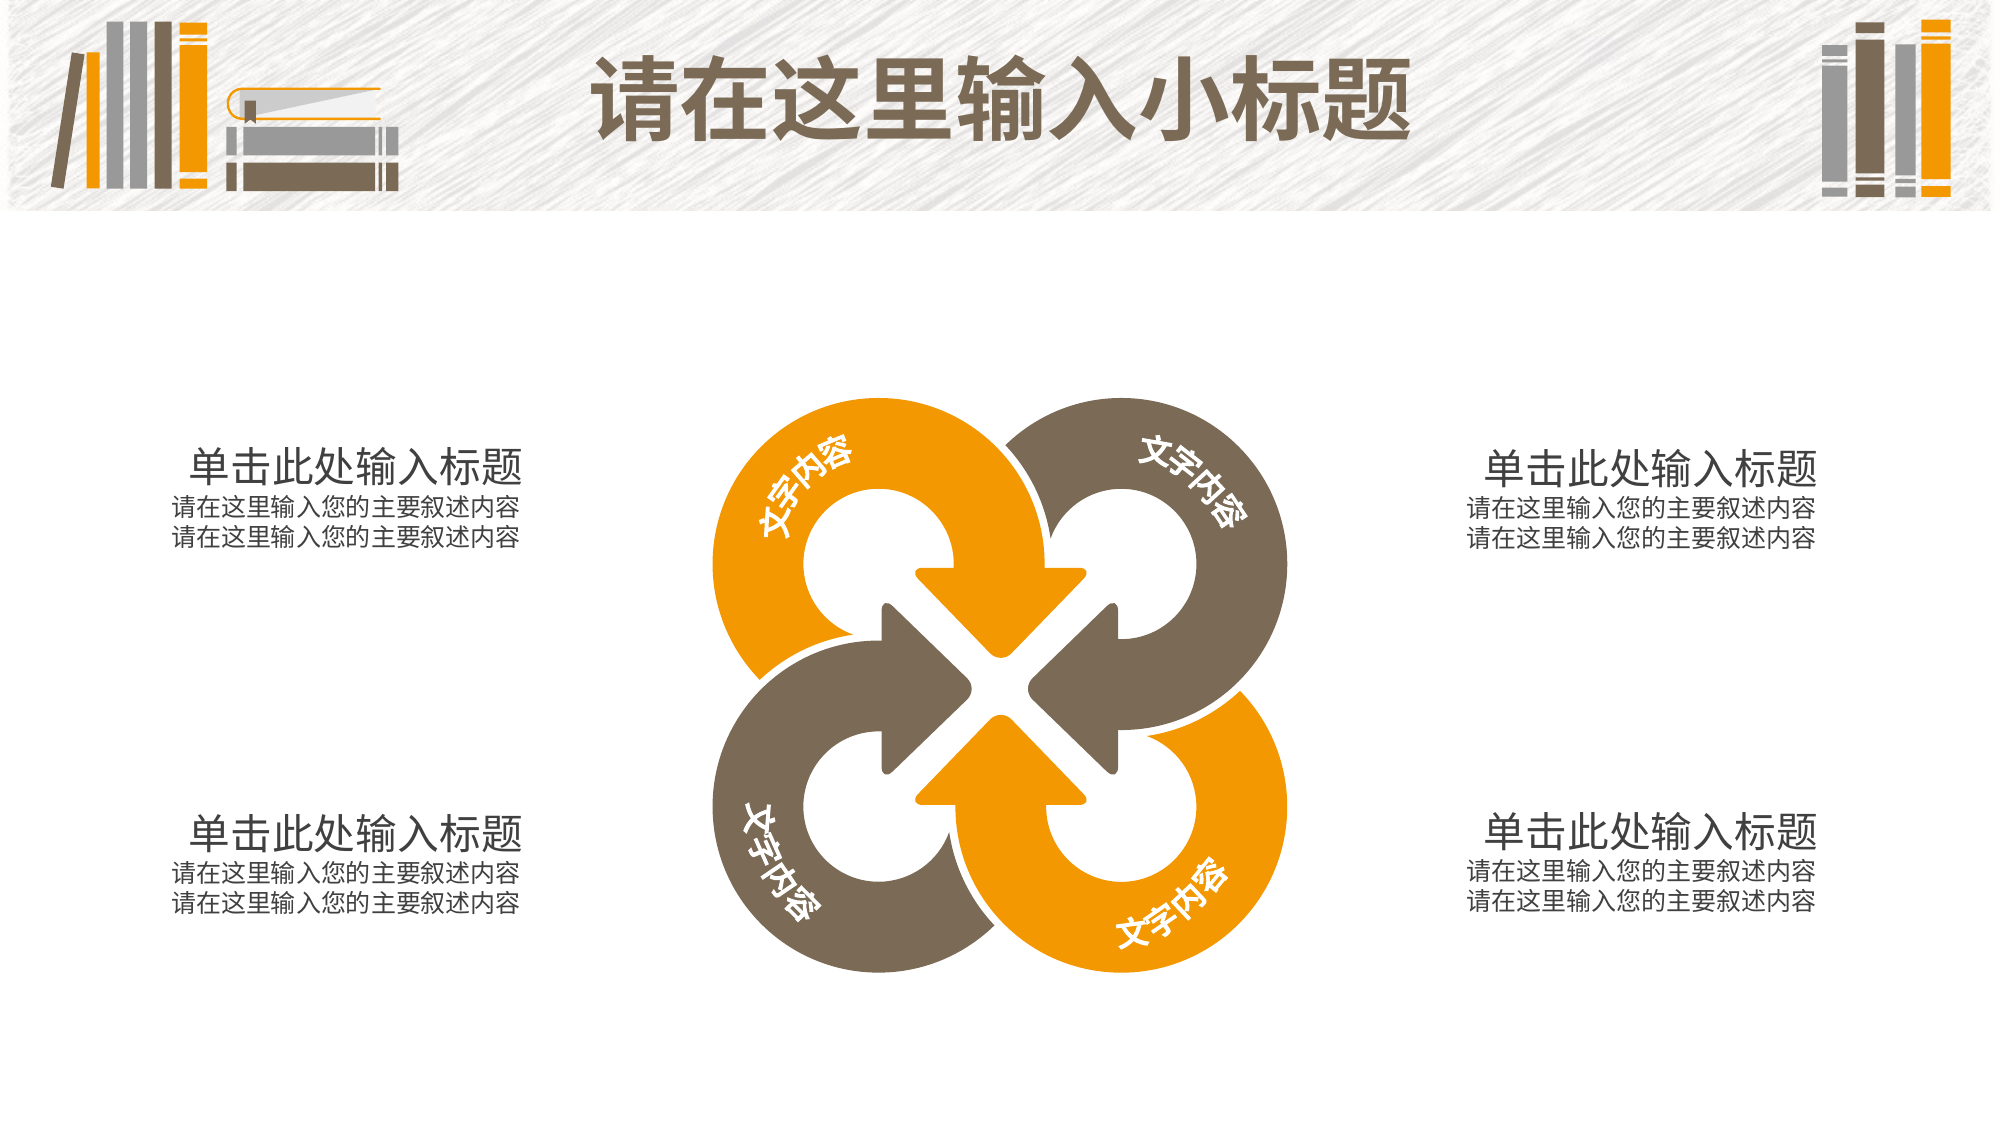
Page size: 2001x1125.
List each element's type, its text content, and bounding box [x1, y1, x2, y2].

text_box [1822, 19, 1951, 198]
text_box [712, 397, 1288, 973]
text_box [50, 21, 399, 192]
text_box 单击此处输入标题 请在这里输入您的主要叙述内容 请在这里输入您的主要叙述内容 [1451, 435, 1833, 640]
text_box 单击此处输入标题 请在这里输入您的主要叙述内容 请在这里输入您的主要叙述内容 [156, 800, 538, 1005]
text_box 单击此处输入标题 请在这里输入您的主要叙述内容 请在这里输入您的主要叙述内容 [156, 433, 538, 639]
text_box 单击此处输入标题 请在这里输入您的主要叙述内容 请在这里输入您的主要叙述内容 [1451, 798, 1833, 1004]
picture [0, 0, 2000, 211]
